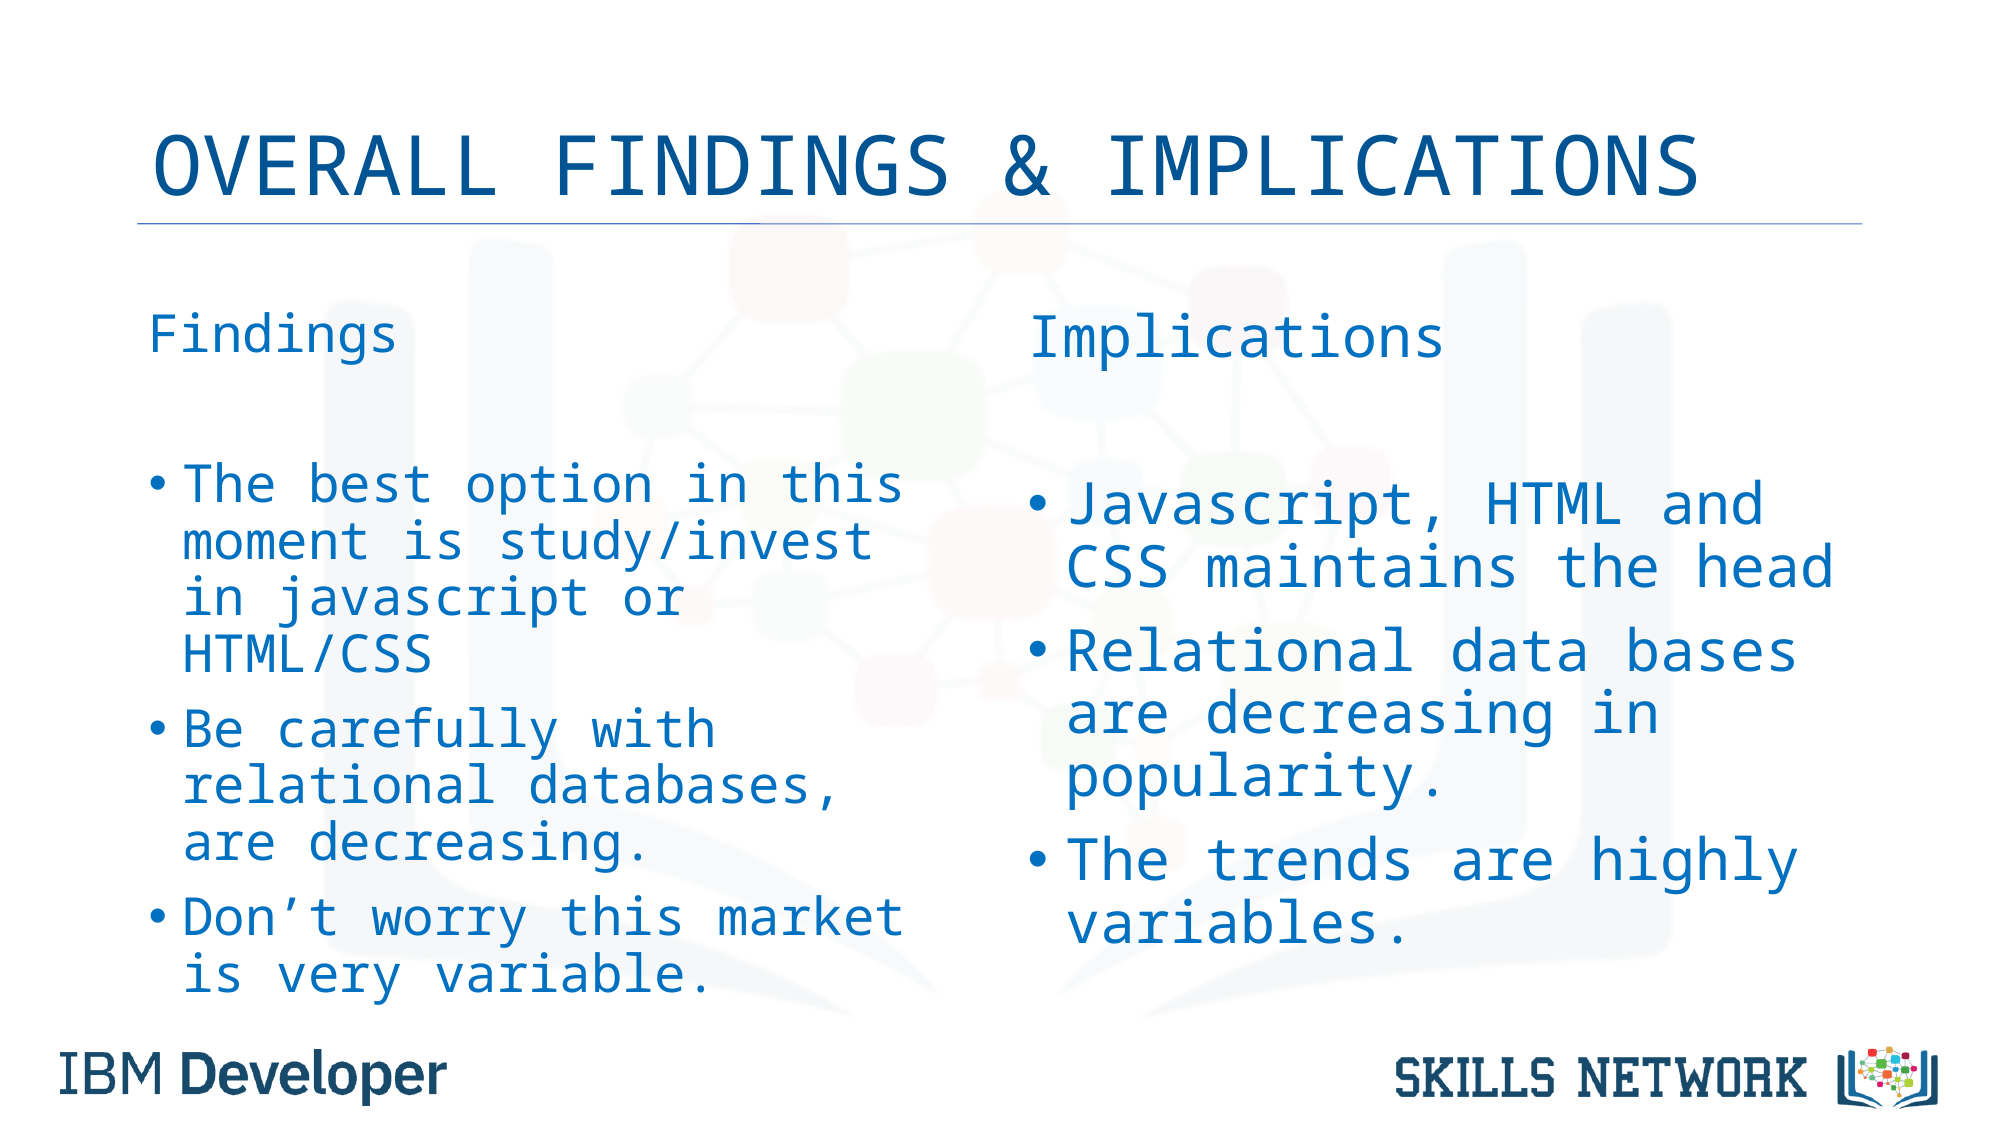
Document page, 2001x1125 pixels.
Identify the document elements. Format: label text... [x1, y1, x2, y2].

picture [1390, 1045, 1945, 1111]
title OVERALL FINDINGS & IMPLICATIONS [137, 59, 1863, 278]
list Findings The best option in this moment is study/invest in javascript or HTML/CSS Be carefully with relational databases, are decreasing. Don’t worry this market is very variable. [133, 299, 984, 1014]
picture [55, 1045, 459, 1108]
list Implications Javascript, HTML and CSS maintains the head Relational data bases are decreasing in popularity. The trends are highly variables. [1012, 299, 1863, 1014]
